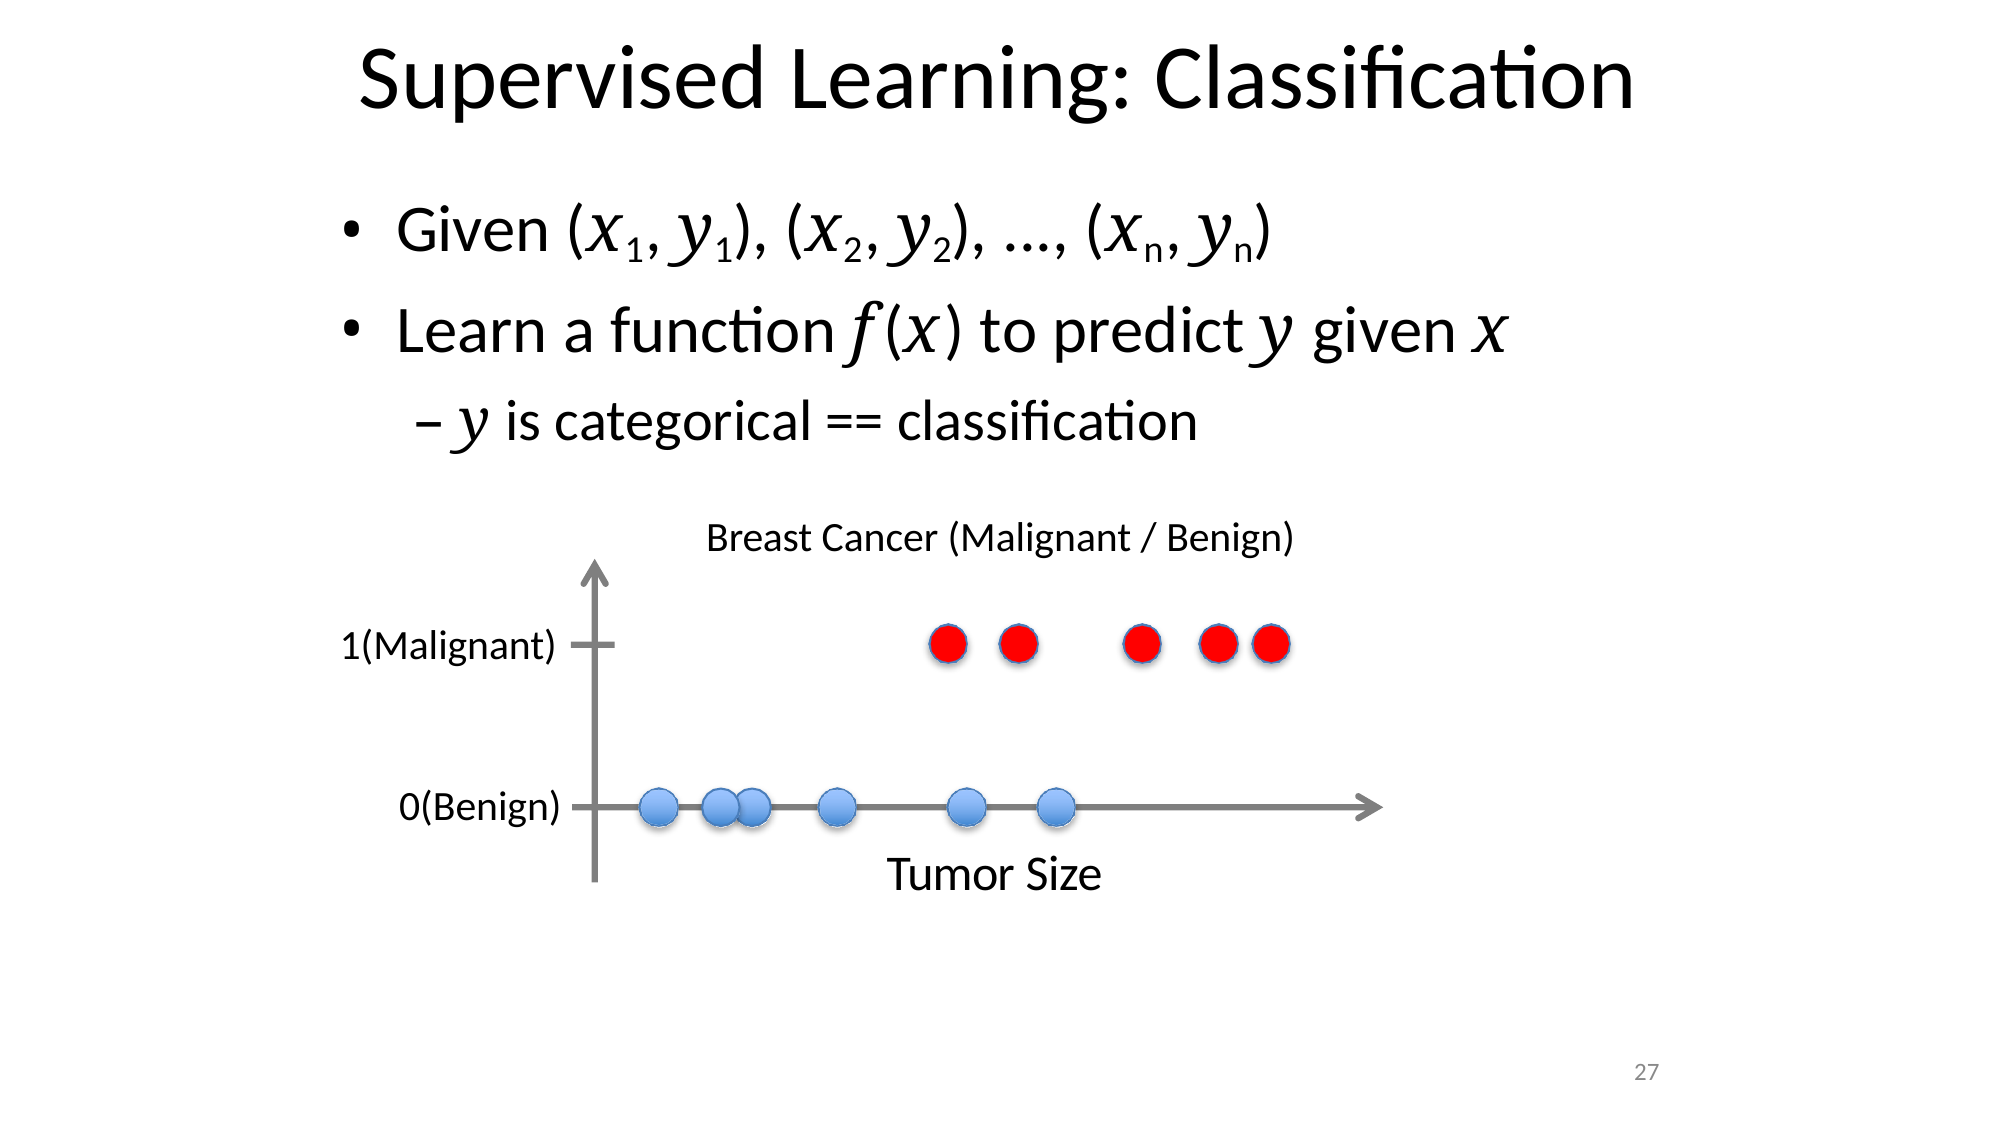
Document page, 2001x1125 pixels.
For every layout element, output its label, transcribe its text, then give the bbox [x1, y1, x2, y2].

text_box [628, 616, 1301, 842]
text_box 27 [1632, 1053, 1662, 1086]
text_box Given (x1, y1), (x2, y2), ..., (xn, yn) Learn a function f(x) to predict y given x – y is categorical == classification Breast Cancer (Malignant / Benign) 1(Malignant) 0(Benign) Tumor Size [329, 166, 1514, 901]
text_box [567, 558, 1384, 883]
title Supervised Learning: Classification [356, 14, 1643, 205]
